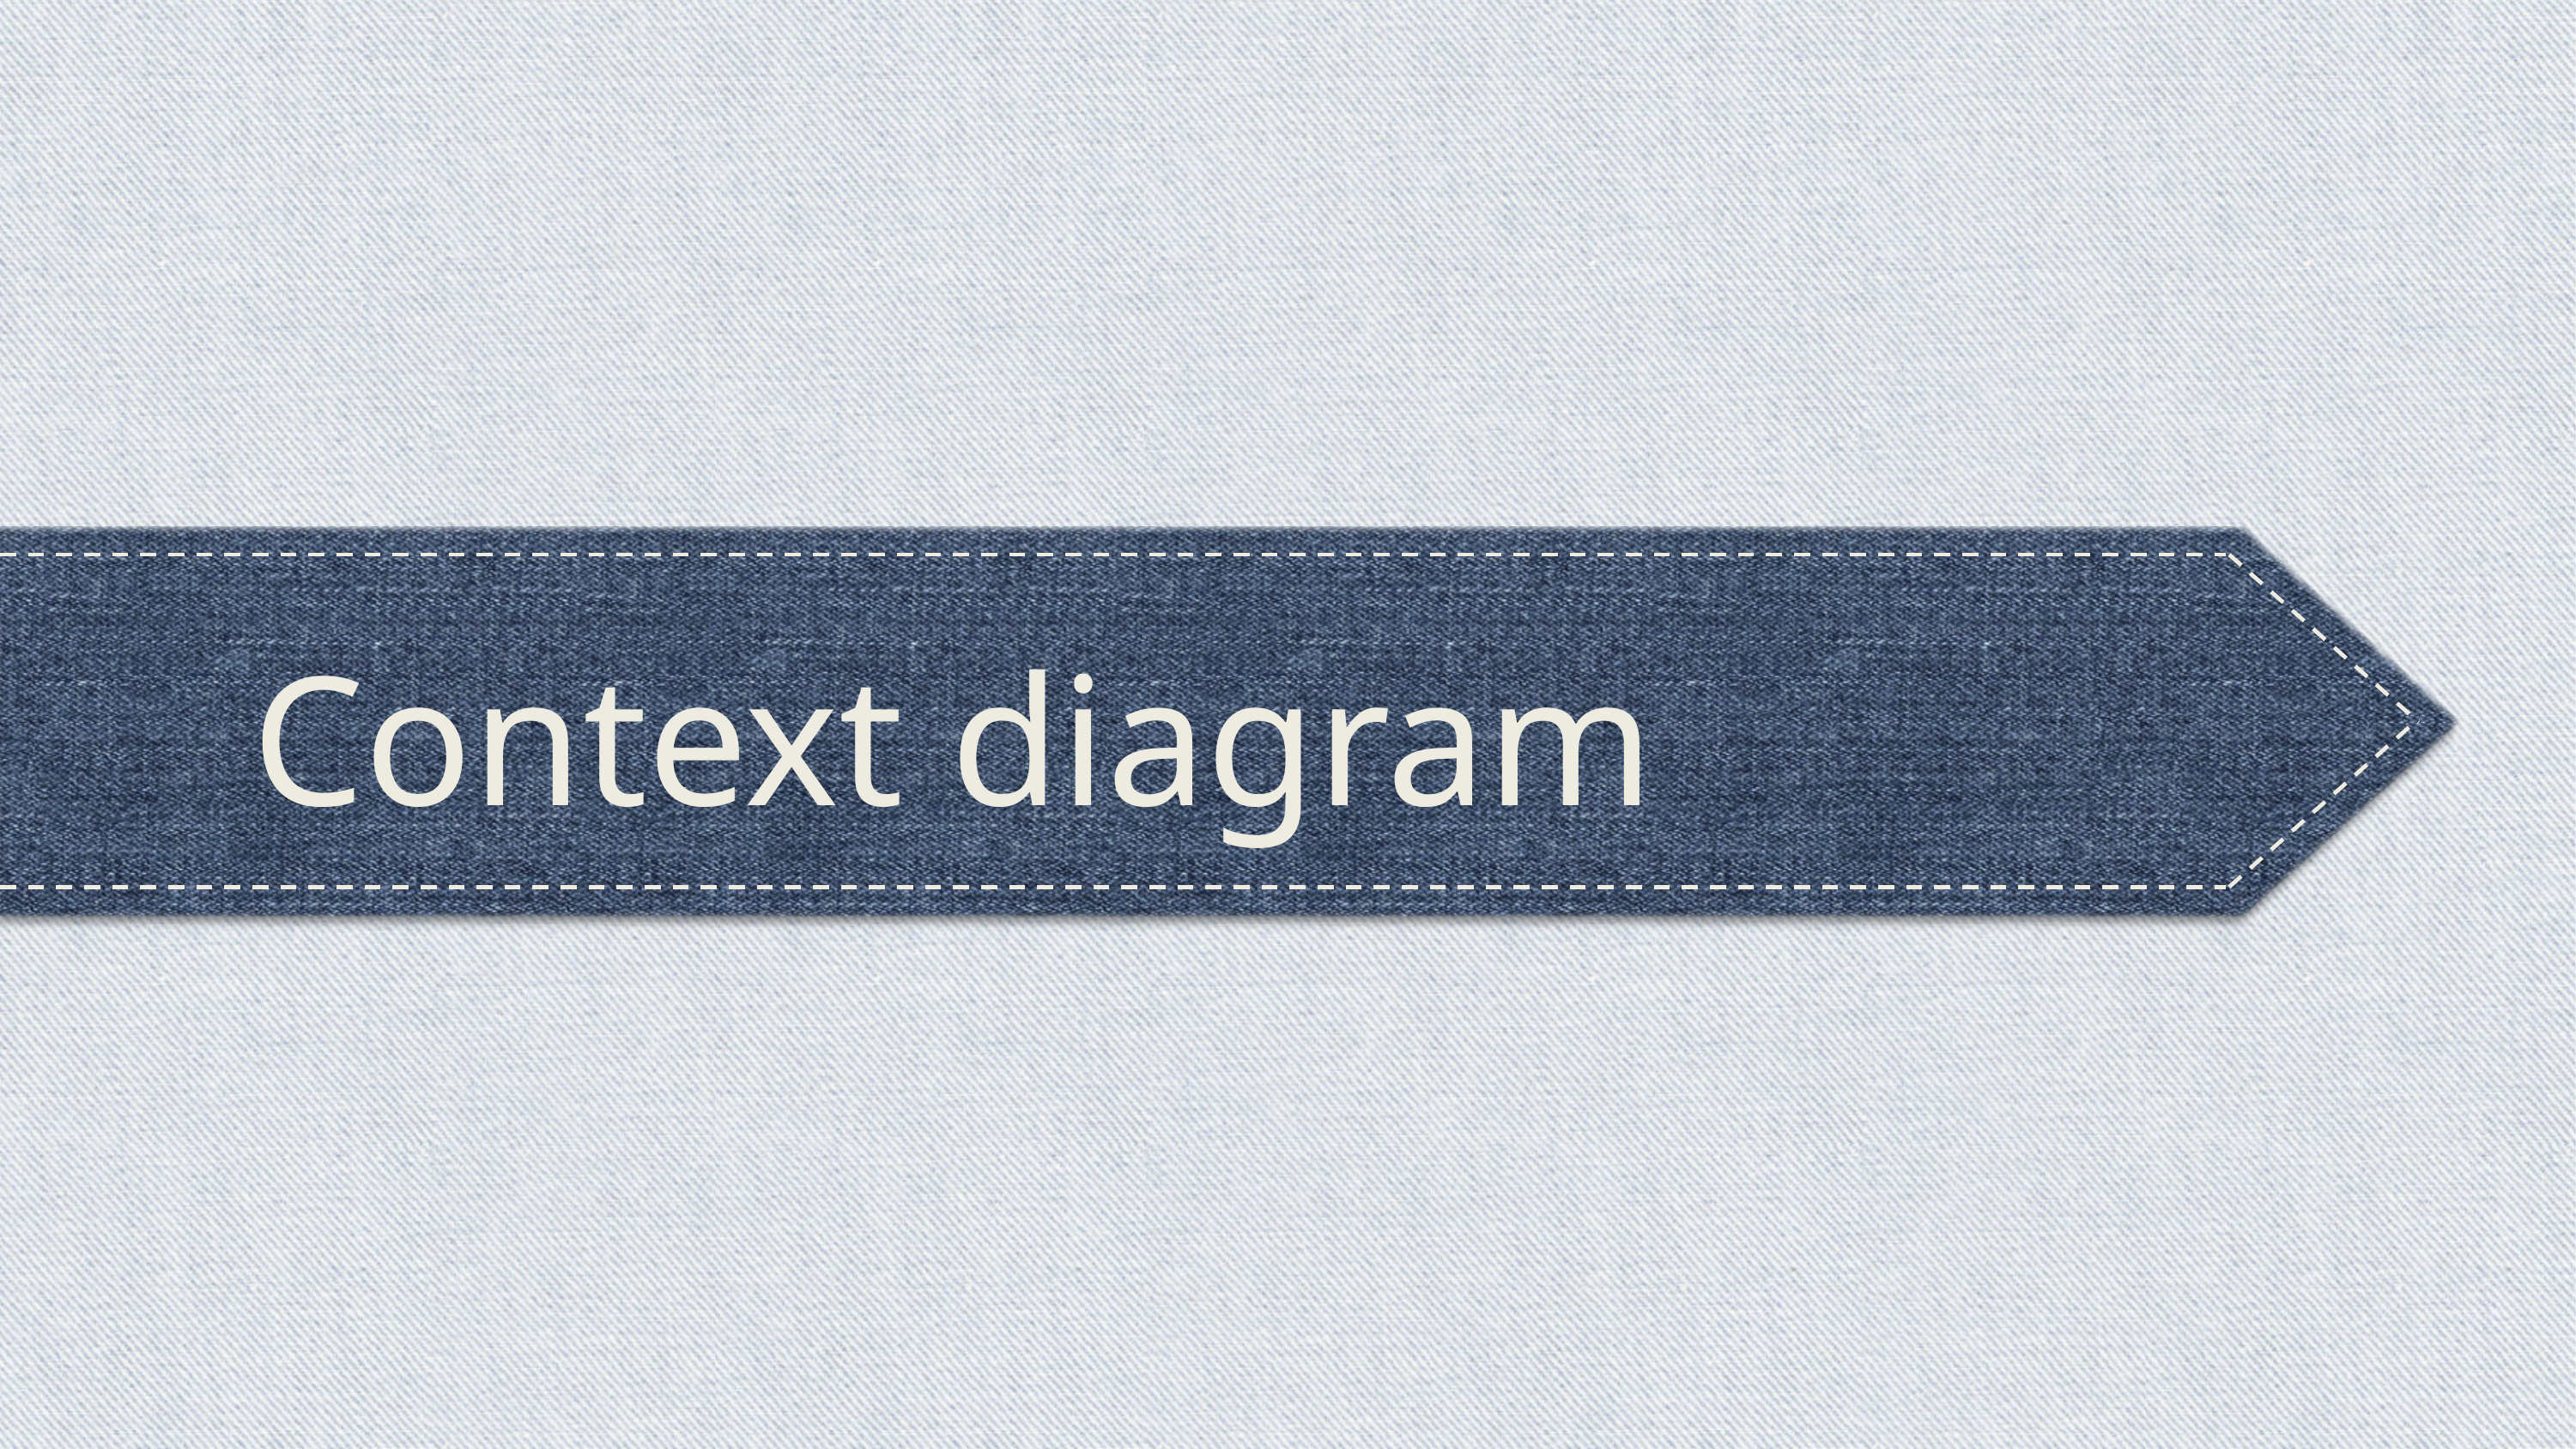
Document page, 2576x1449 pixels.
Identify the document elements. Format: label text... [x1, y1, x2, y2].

list Context diagram [239, 627, 2205, 799]
picture [0, 0, 2576, 1449]
